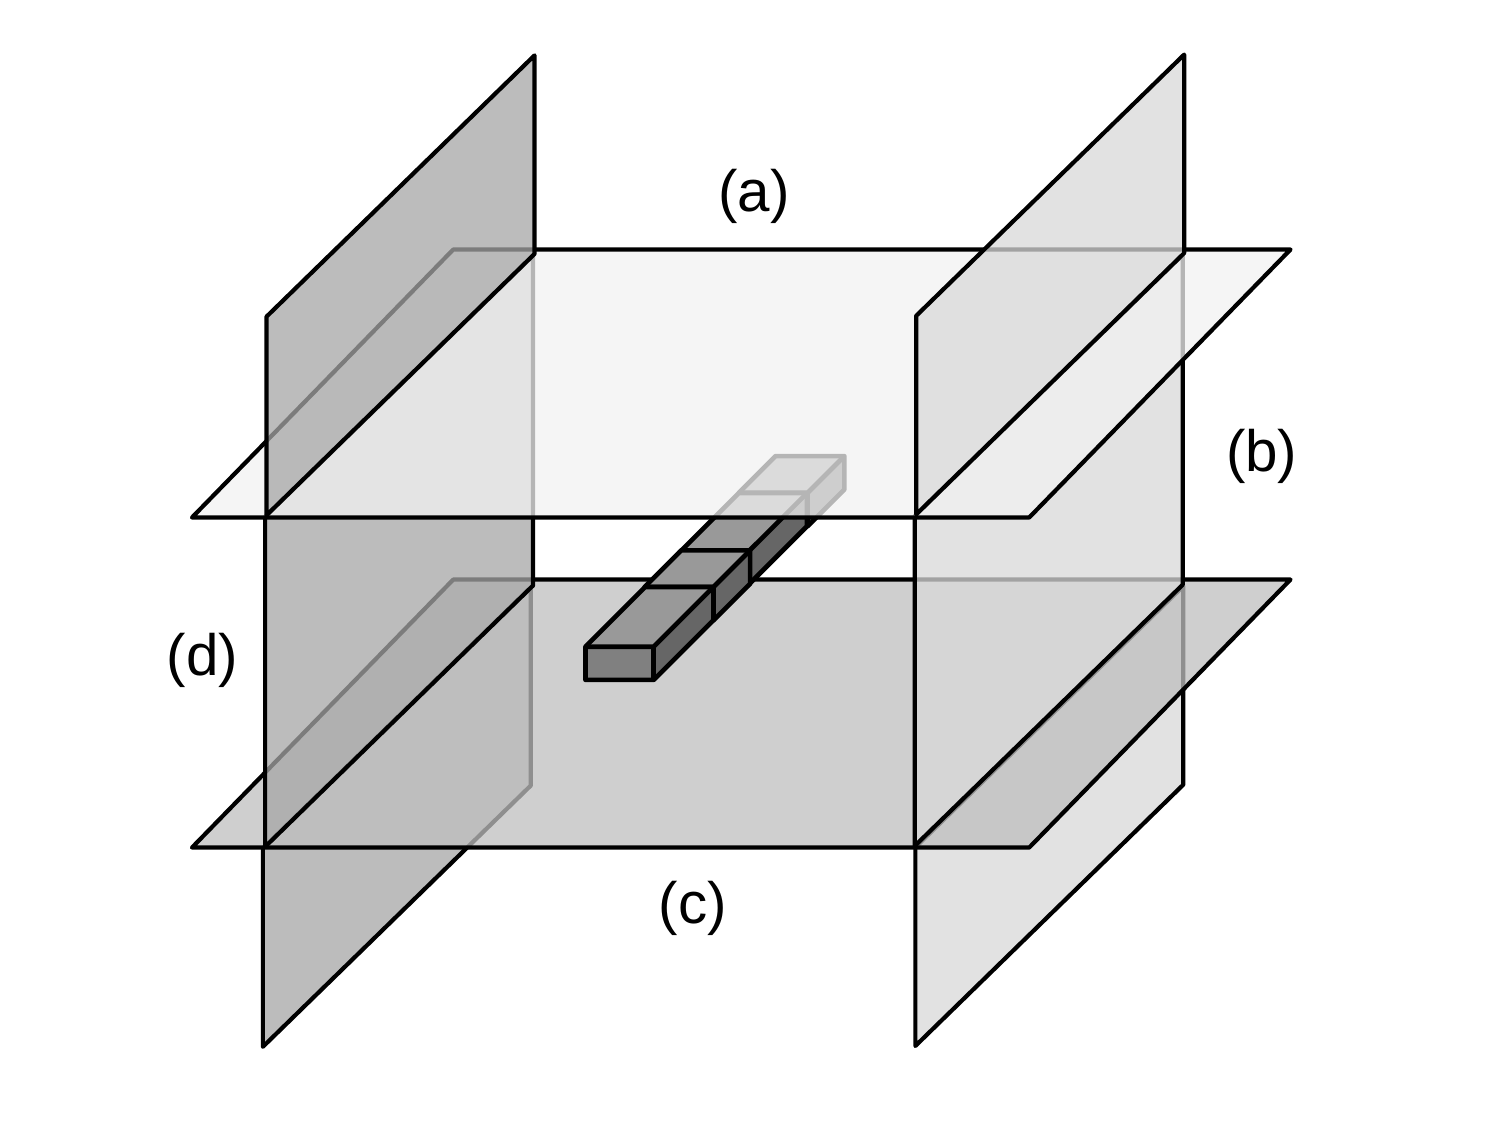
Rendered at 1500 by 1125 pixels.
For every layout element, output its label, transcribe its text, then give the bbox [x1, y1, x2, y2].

text_box [264, 53, 537, 518]
text_box [914, 52, 1187, 517]
text_box [190, 247, 1293, 520]
text_box (d) [151, 609, 254, 695]
text_box (b) [1211, 405, 1313, 491]
text_box (c) [644, 857, 743, 943]
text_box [585, 455, 845, 681]
text_box [260, 850, 468, 1049]
text_box [912, 362, 1185, 848]
text_box [190, 577, 1293, 850]
text_box (a) [703, 145, 805, 231]
text_box [263, 520, 536, 849]
text_box [913, 691, 1186, 1048]
